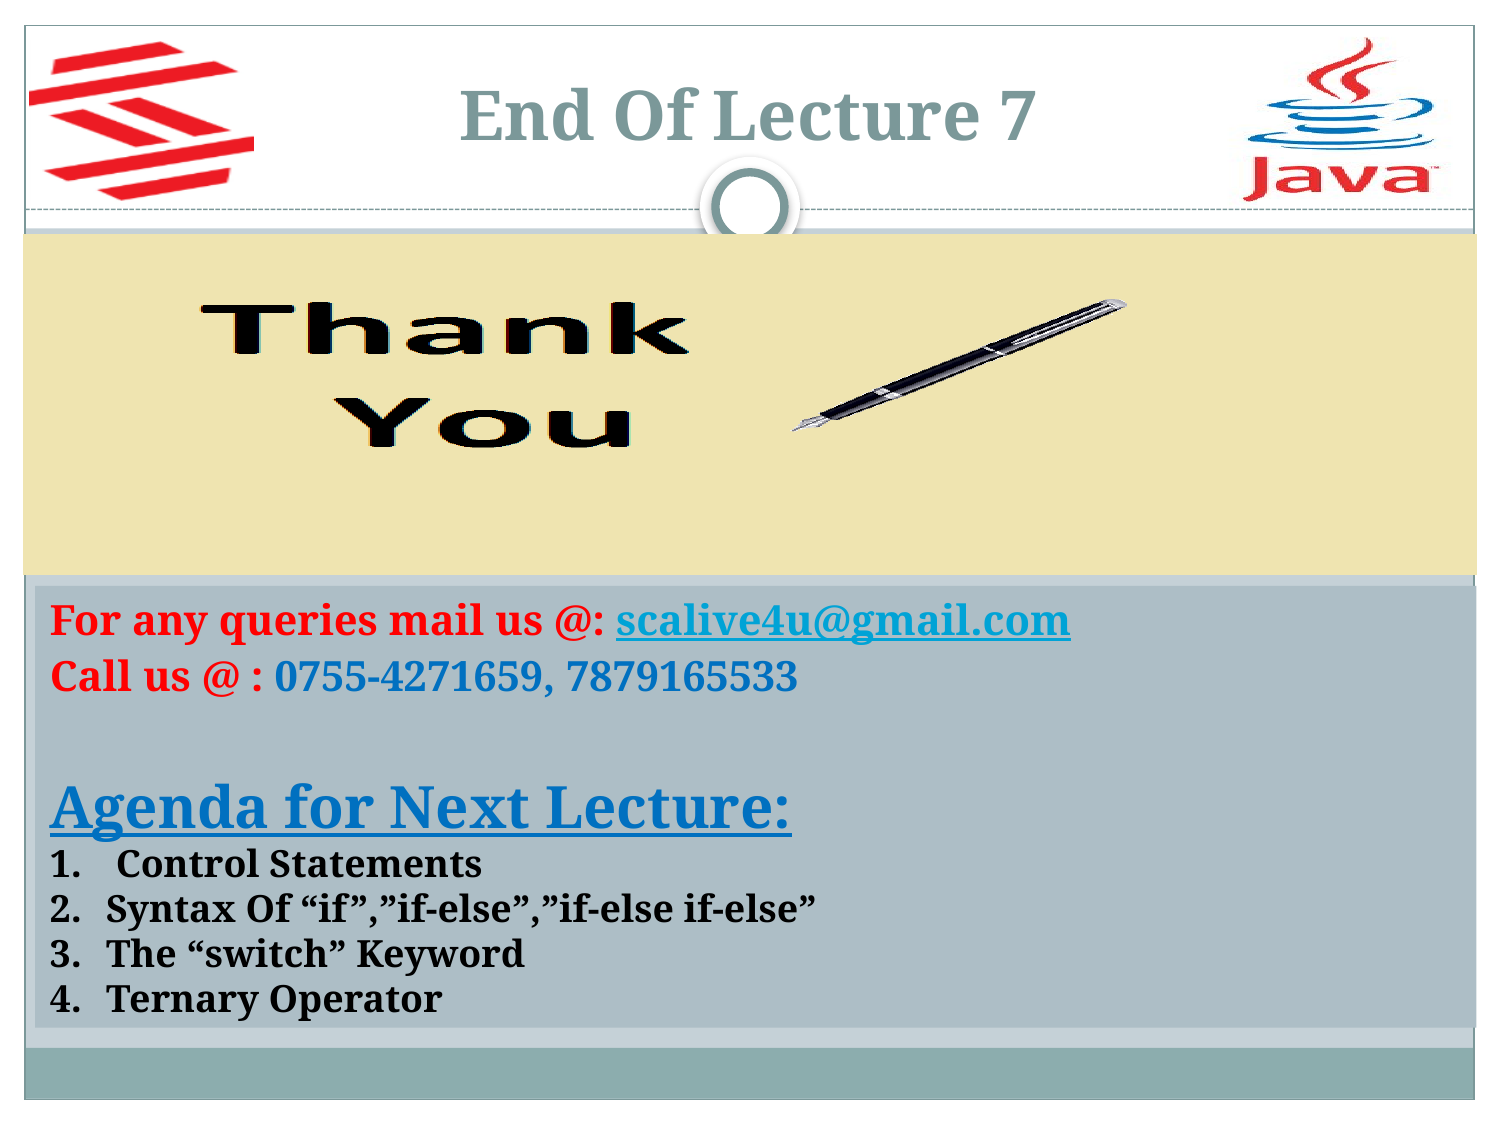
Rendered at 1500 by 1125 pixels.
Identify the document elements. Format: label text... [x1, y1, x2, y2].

text_box For any queries mail us @: scalive4u@gmail.com Call us @ : 0755-4271659, 7879165533 Agenda for Next Lecture: Control Statements Syntax Of “if”,”if-else”,”if-else if-else” The “switch” Keyword Ternary Operator [35, 585, 1477, 1028]
title End Of Lecture 7 [248, 37, 1192, 162]
picture [1198, 30, 1471, 209]
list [23, 234, 1477, 575]
picture [29, 40, 255, 209]
